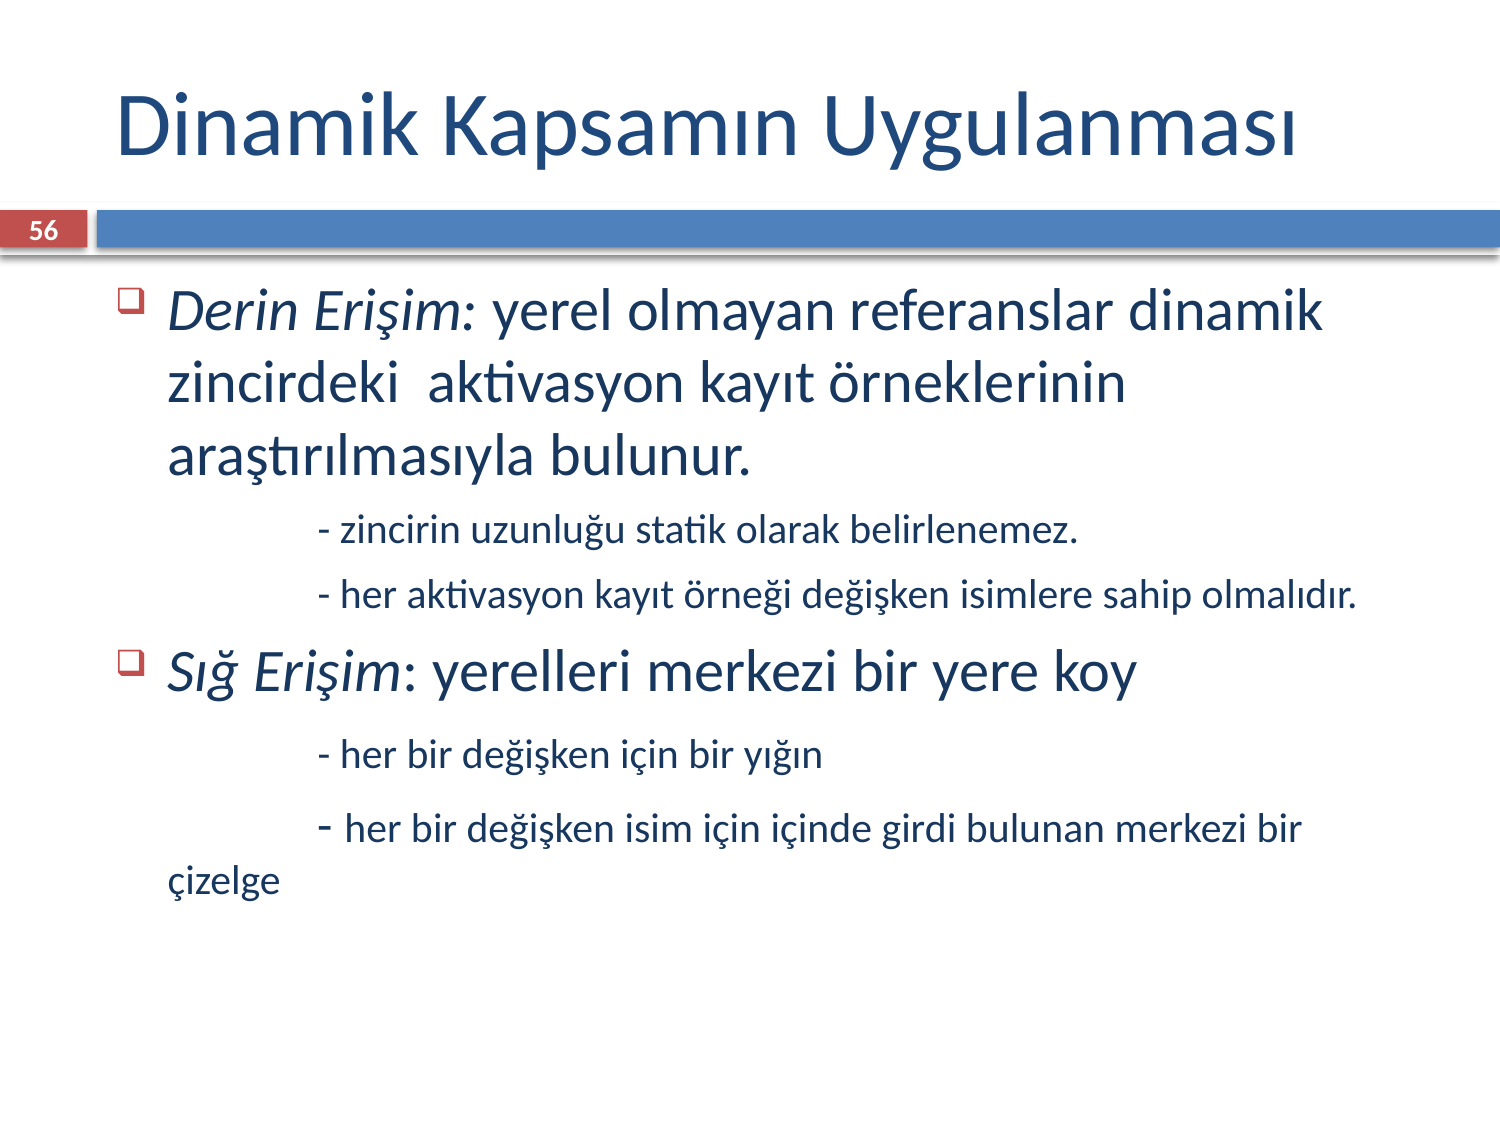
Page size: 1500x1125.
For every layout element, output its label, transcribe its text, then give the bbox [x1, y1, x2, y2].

list Derin Erişim: yerel olmayan referanslar dinamik zincirdeki aktivasyon kayıt örneklerinin araştırılmasıyla bulunur. - zincirin uzunluğu statik olarak belirlenemez. - her aktivasyon kayıt örneği değişken isimlere sahip olmalıdır. Sığ Erişim: yerelleri merkezi bir yere koy - her bir değişken için bir yığın - her bir değişken isim için içinde girdi bulunan merkezi bir çizelge [100, 262, 1438, 1000]
slide_number 56 [0, 208, 88, 249]
title Dinamik Kapsamın Uygulanması [100, 37, 1438, 200]
